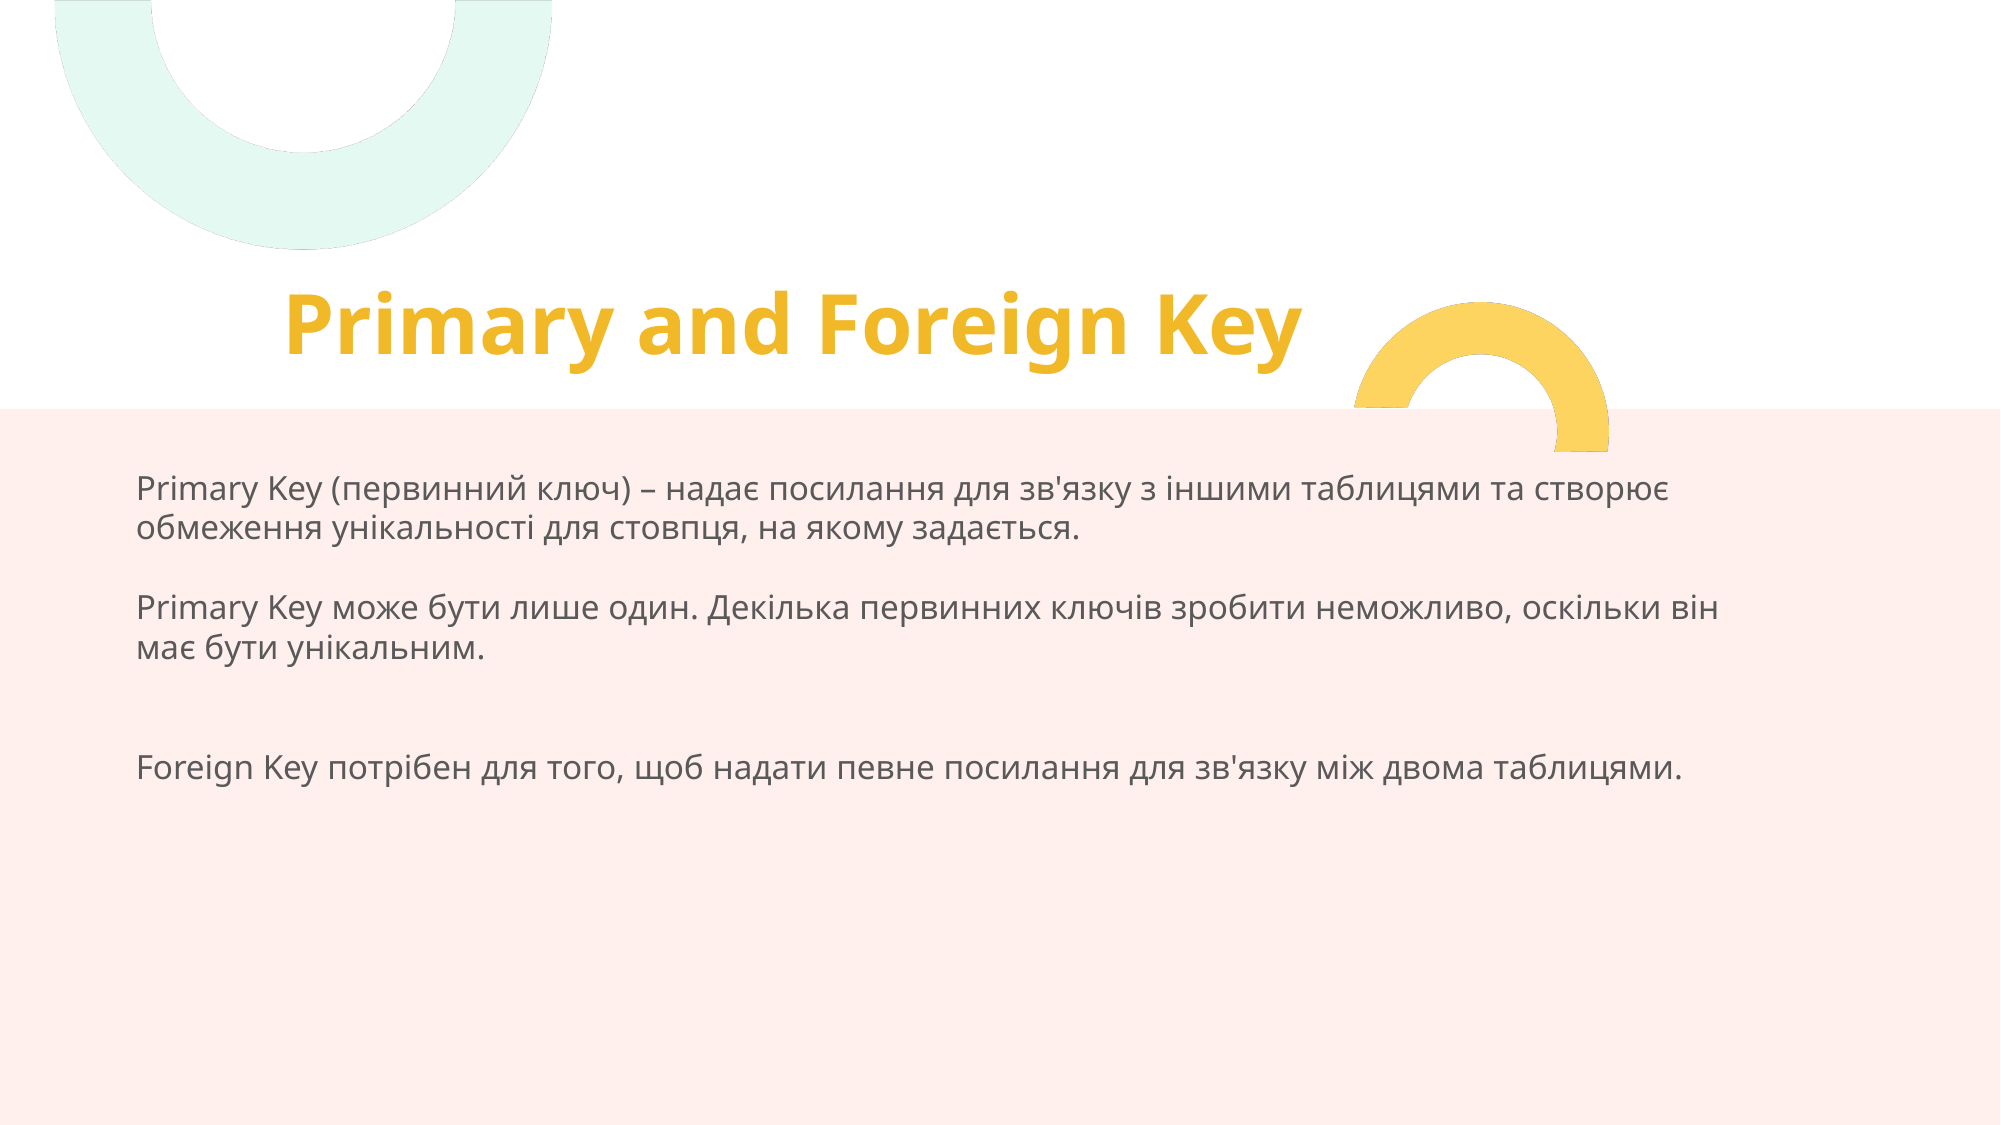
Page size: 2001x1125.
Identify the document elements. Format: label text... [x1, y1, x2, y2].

text_box Primary and Foreign Key [228, 263, 1379, 397]
picture [1354, 302, 1609, 452]
text_box [0, 408, 2000, 1125]
picture [55, 0, 551, 374]
text_box Primary Key (первинний ключ) – надає посилання для зв'язку з іншими таблицями та створює обмеження унікальності для стовпця, на якому задається. Primary Key може бути лише один. Декілька первинних ключів зробити неможливо, оскільки він має бути унікальним. Foreign Key потрібен для того, щоб надати певне посилання для зв'язку між двома таблицями. [120, 451, 1779, 1109]
